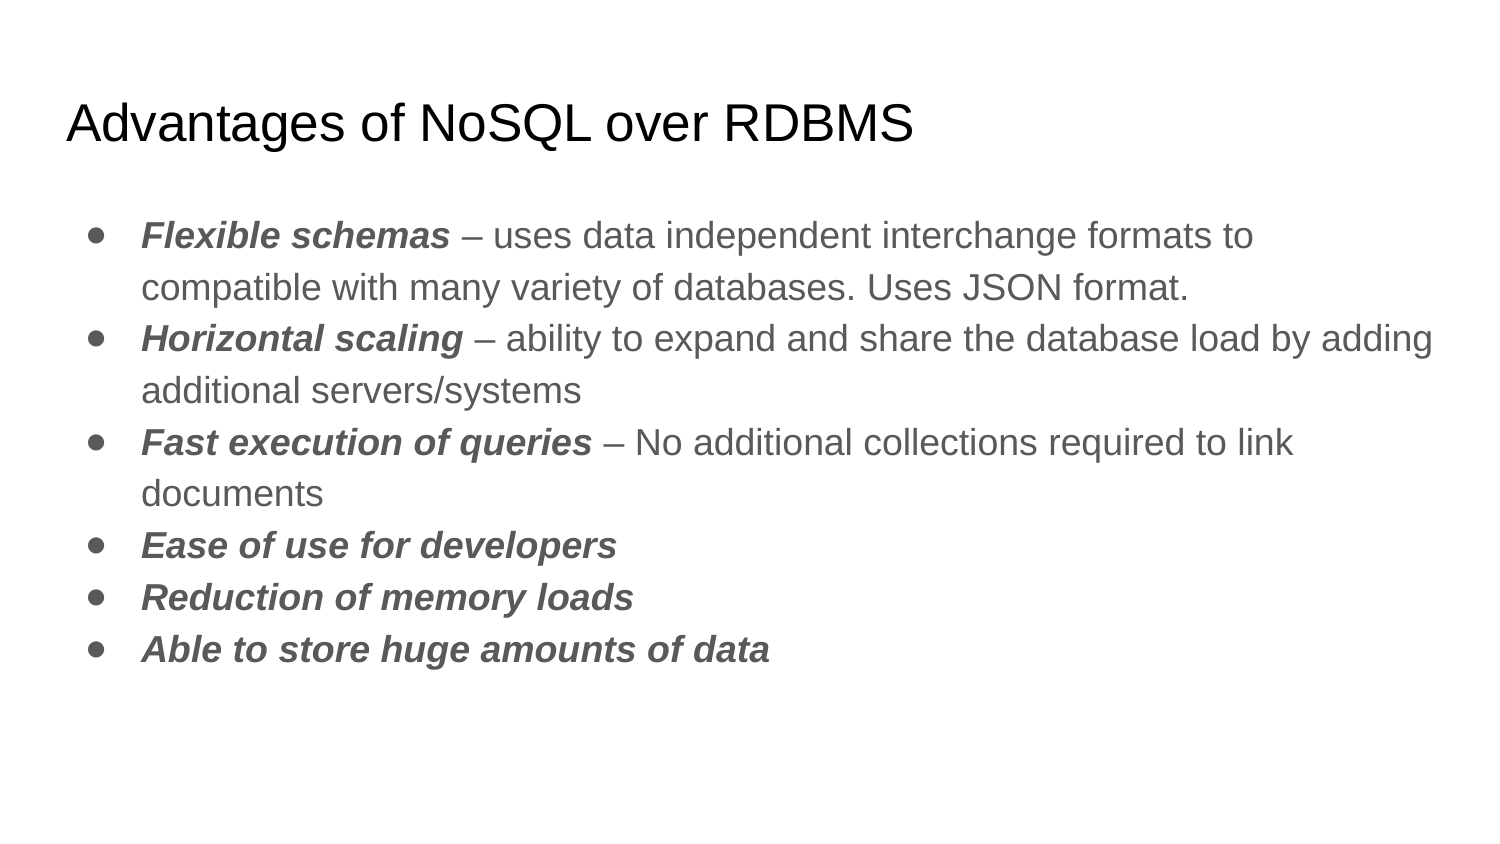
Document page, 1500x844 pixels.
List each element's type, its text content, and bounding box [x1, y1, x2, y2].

title Advantages of NoSQL over RDBMS [51, 72, 1449, 167]
list Flexible schemas – uses data independent interchange formats to compatible with many variety of databases. Uses JSON format. Horizontal scaling – ability to expand and share the database load by adding additional servers/systems Fast execution of queries – No additional collections required to link documents Ease of use for developers Reduction of memory loads Able to store huge amounts of data [51, 189, 1449, 750]
